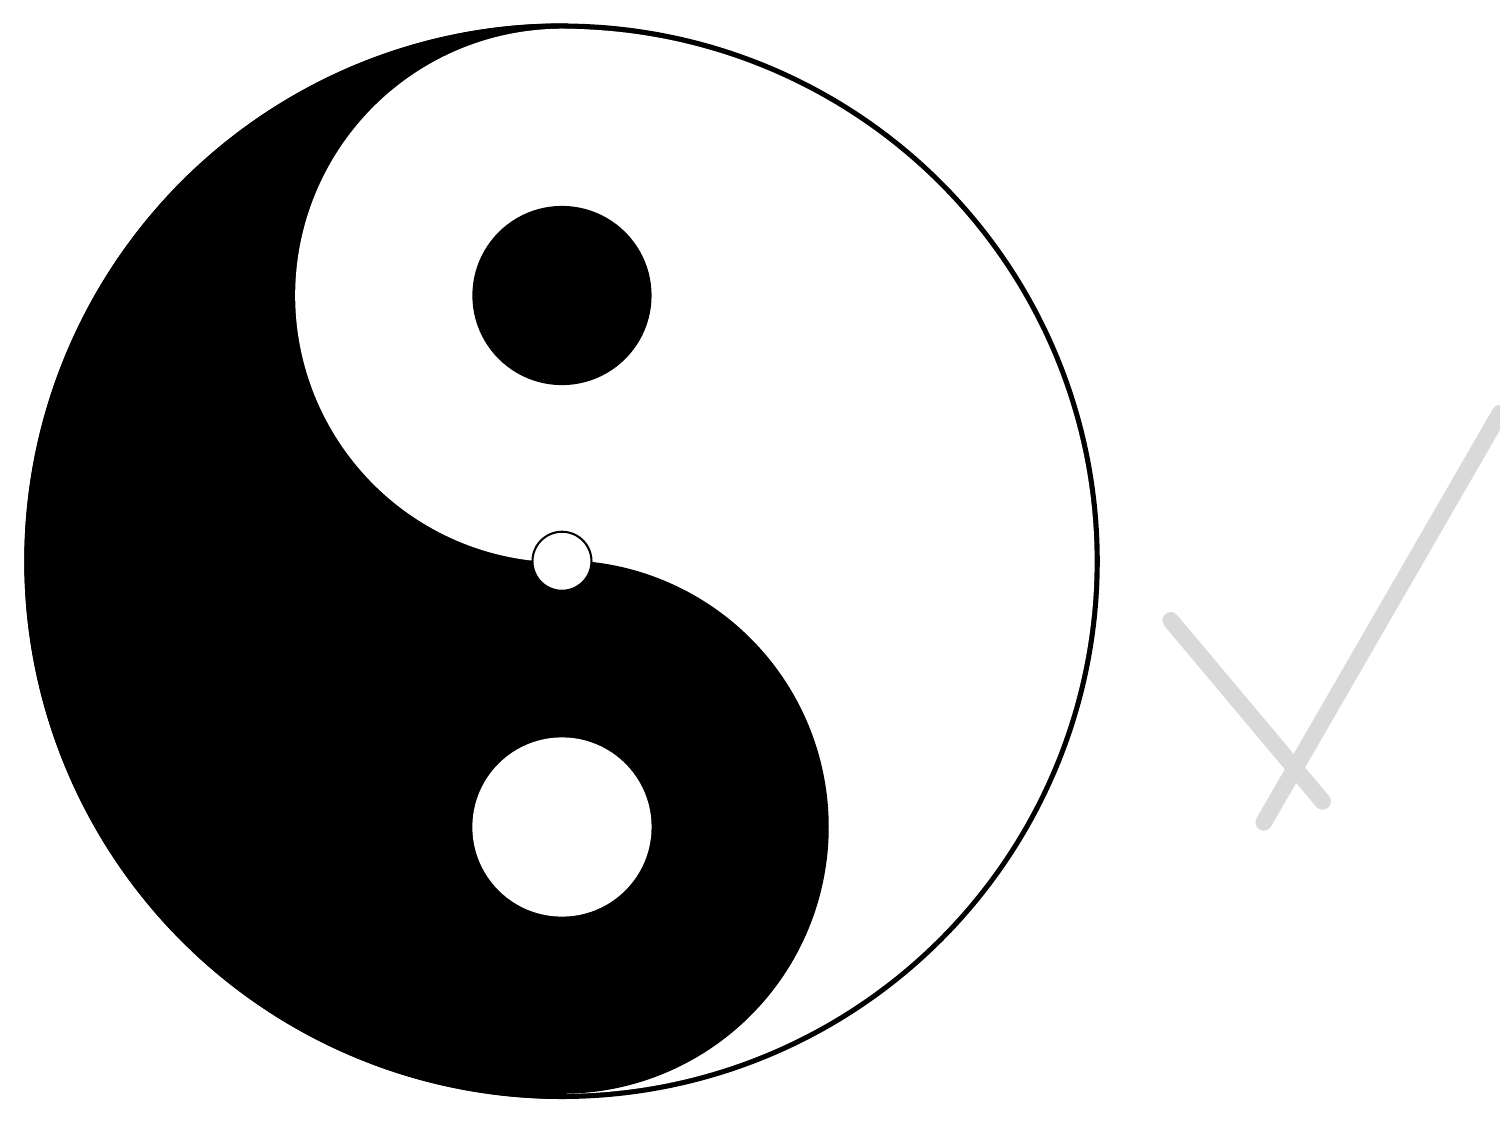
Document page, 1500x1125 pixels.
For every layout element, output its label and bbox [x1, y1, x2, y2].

text_box [531, 530, 593, 592]
text_box [472, 205, 652, 386]
text_box [472, 737, 652, 917]
text_box [295, 562, 829, 1094]
text_box [558, 28, 1095, 1094]
text_box [29, 29, 536, 1093]
text_box [295, 28, 559, 561]
